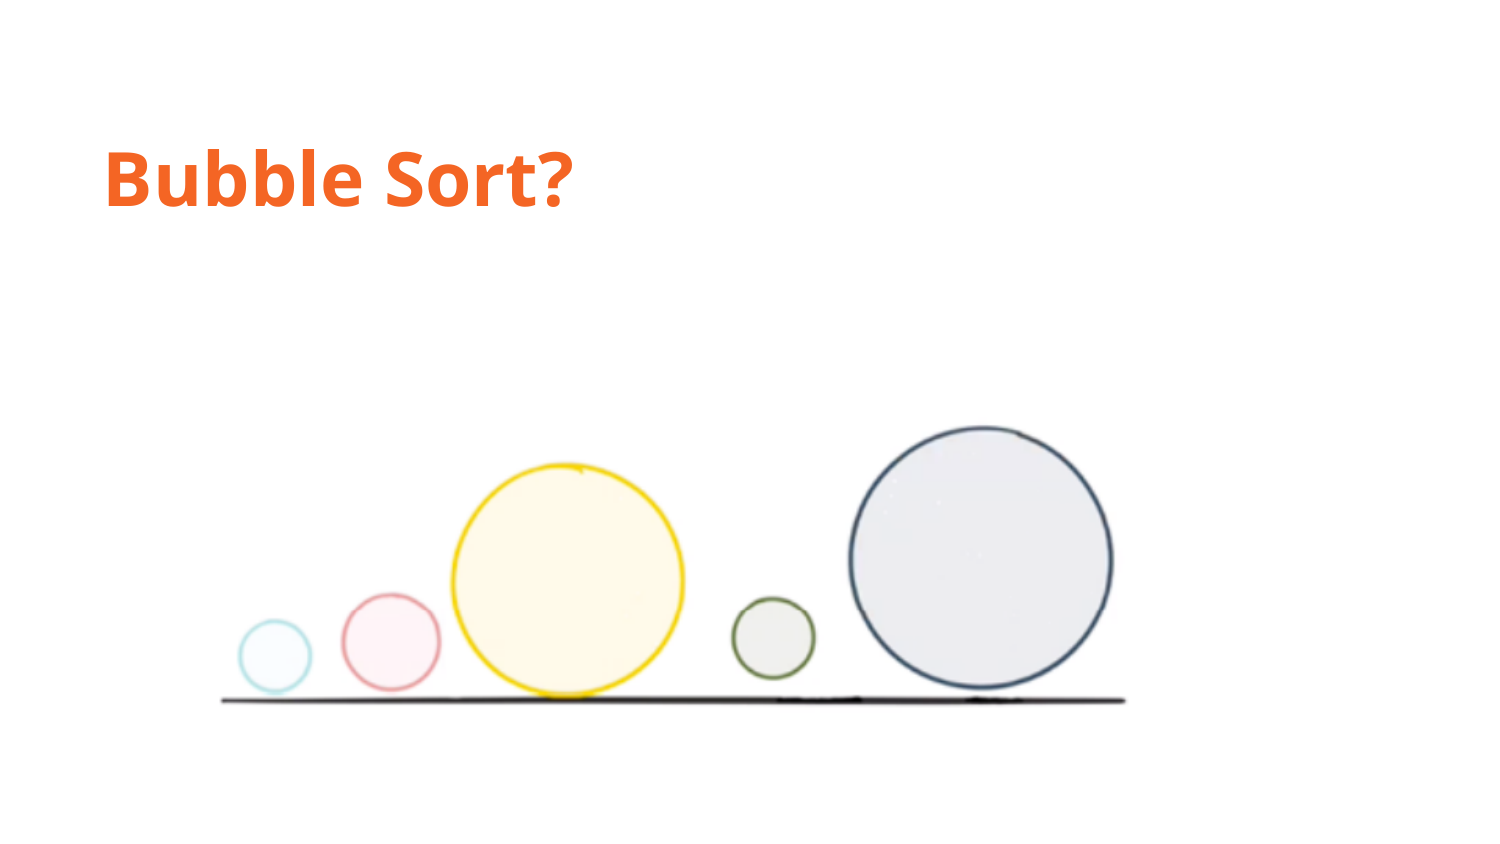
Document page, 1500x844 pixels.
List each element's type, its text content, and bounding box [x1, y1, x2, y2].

picture [186, 242, 1146, 736]
title Bubble Sort? [87, 116, 941, 243]
